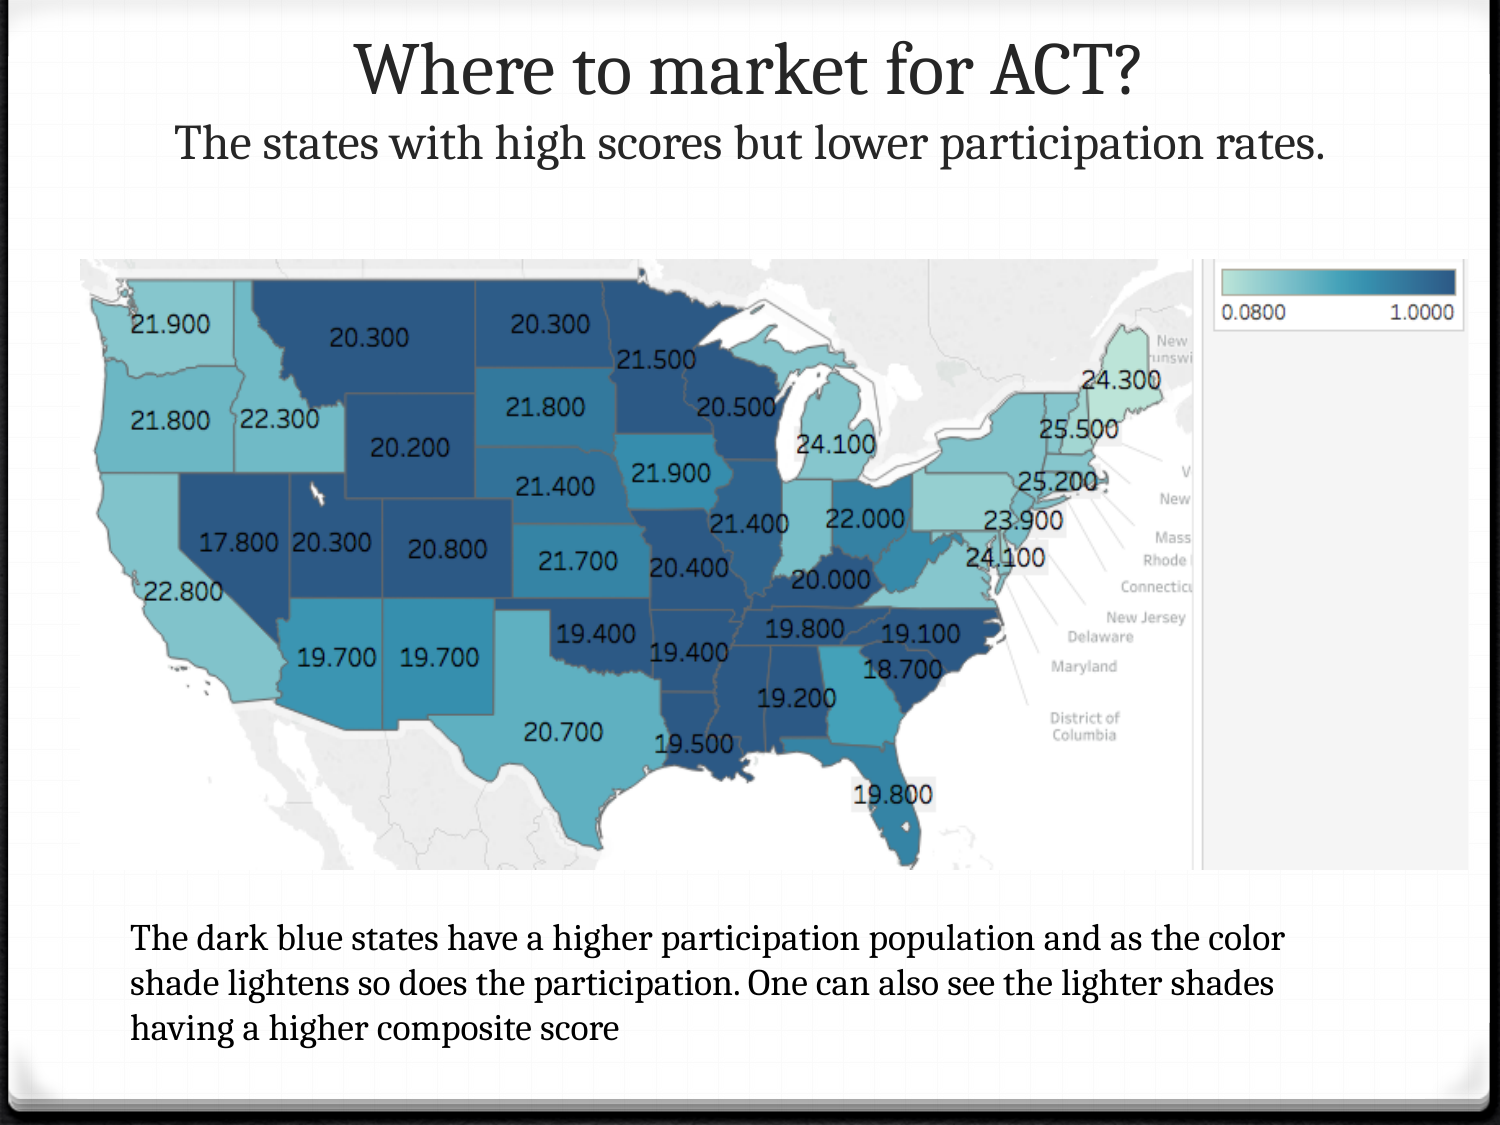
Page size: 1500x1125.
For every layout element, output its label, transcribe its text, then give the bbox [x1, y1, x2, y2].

title Where to market for ACT? The states with high scores but lower participation rates. [90, 0, 1410, 214]
picture [0, 0, 1500, 1125]
text_box The dark blue states have a higher participation population and as the color shade lightens so does the participation. One can also see the lighter shades having a higher composite score [115, 905, 1368, 1056]
